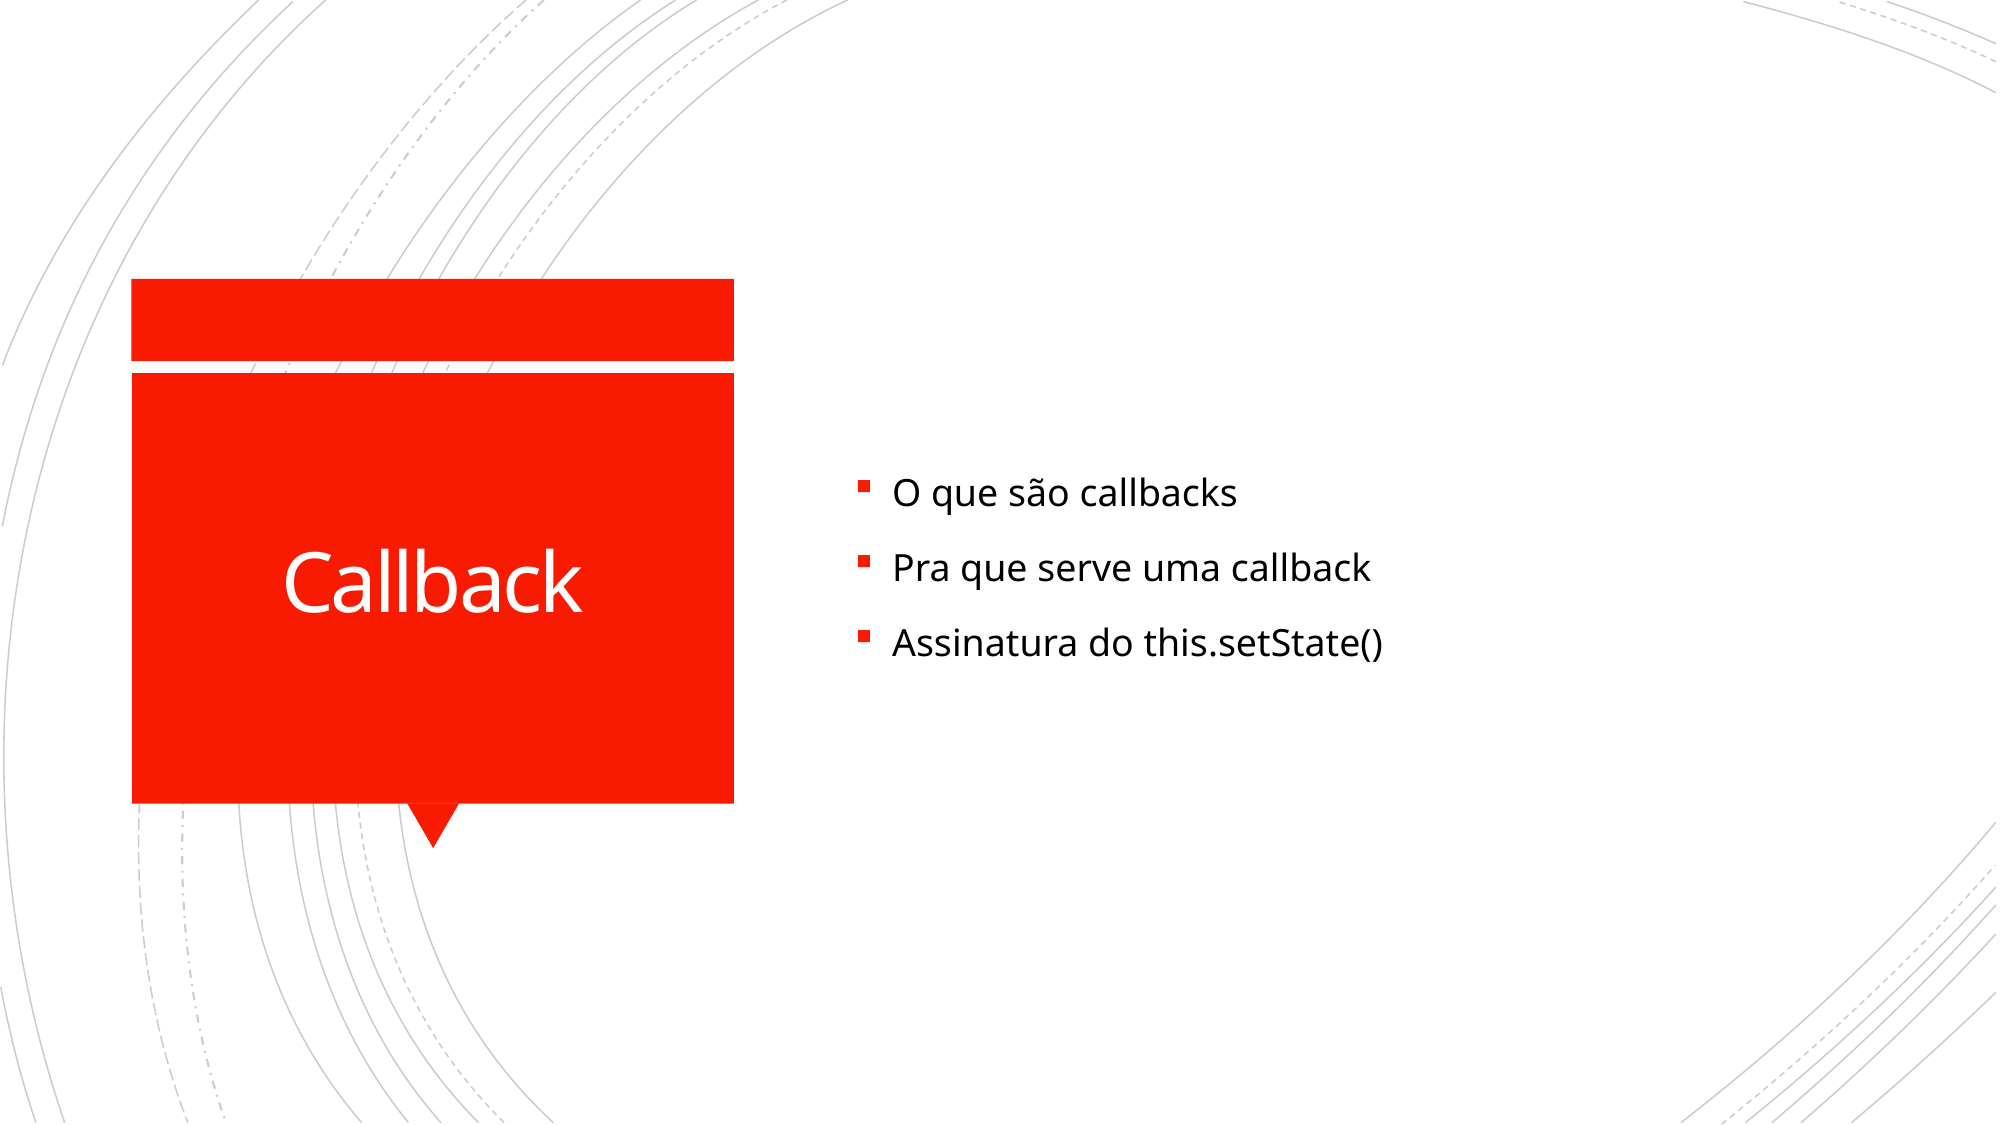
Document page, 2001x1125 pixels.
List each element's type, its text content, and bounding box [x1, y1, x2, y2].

list O que são callbacks Pra que serve uma callback Assinatura do this.setState() [839, 131, 1871, 993]
title Callback [145, 385, 720, 789]
